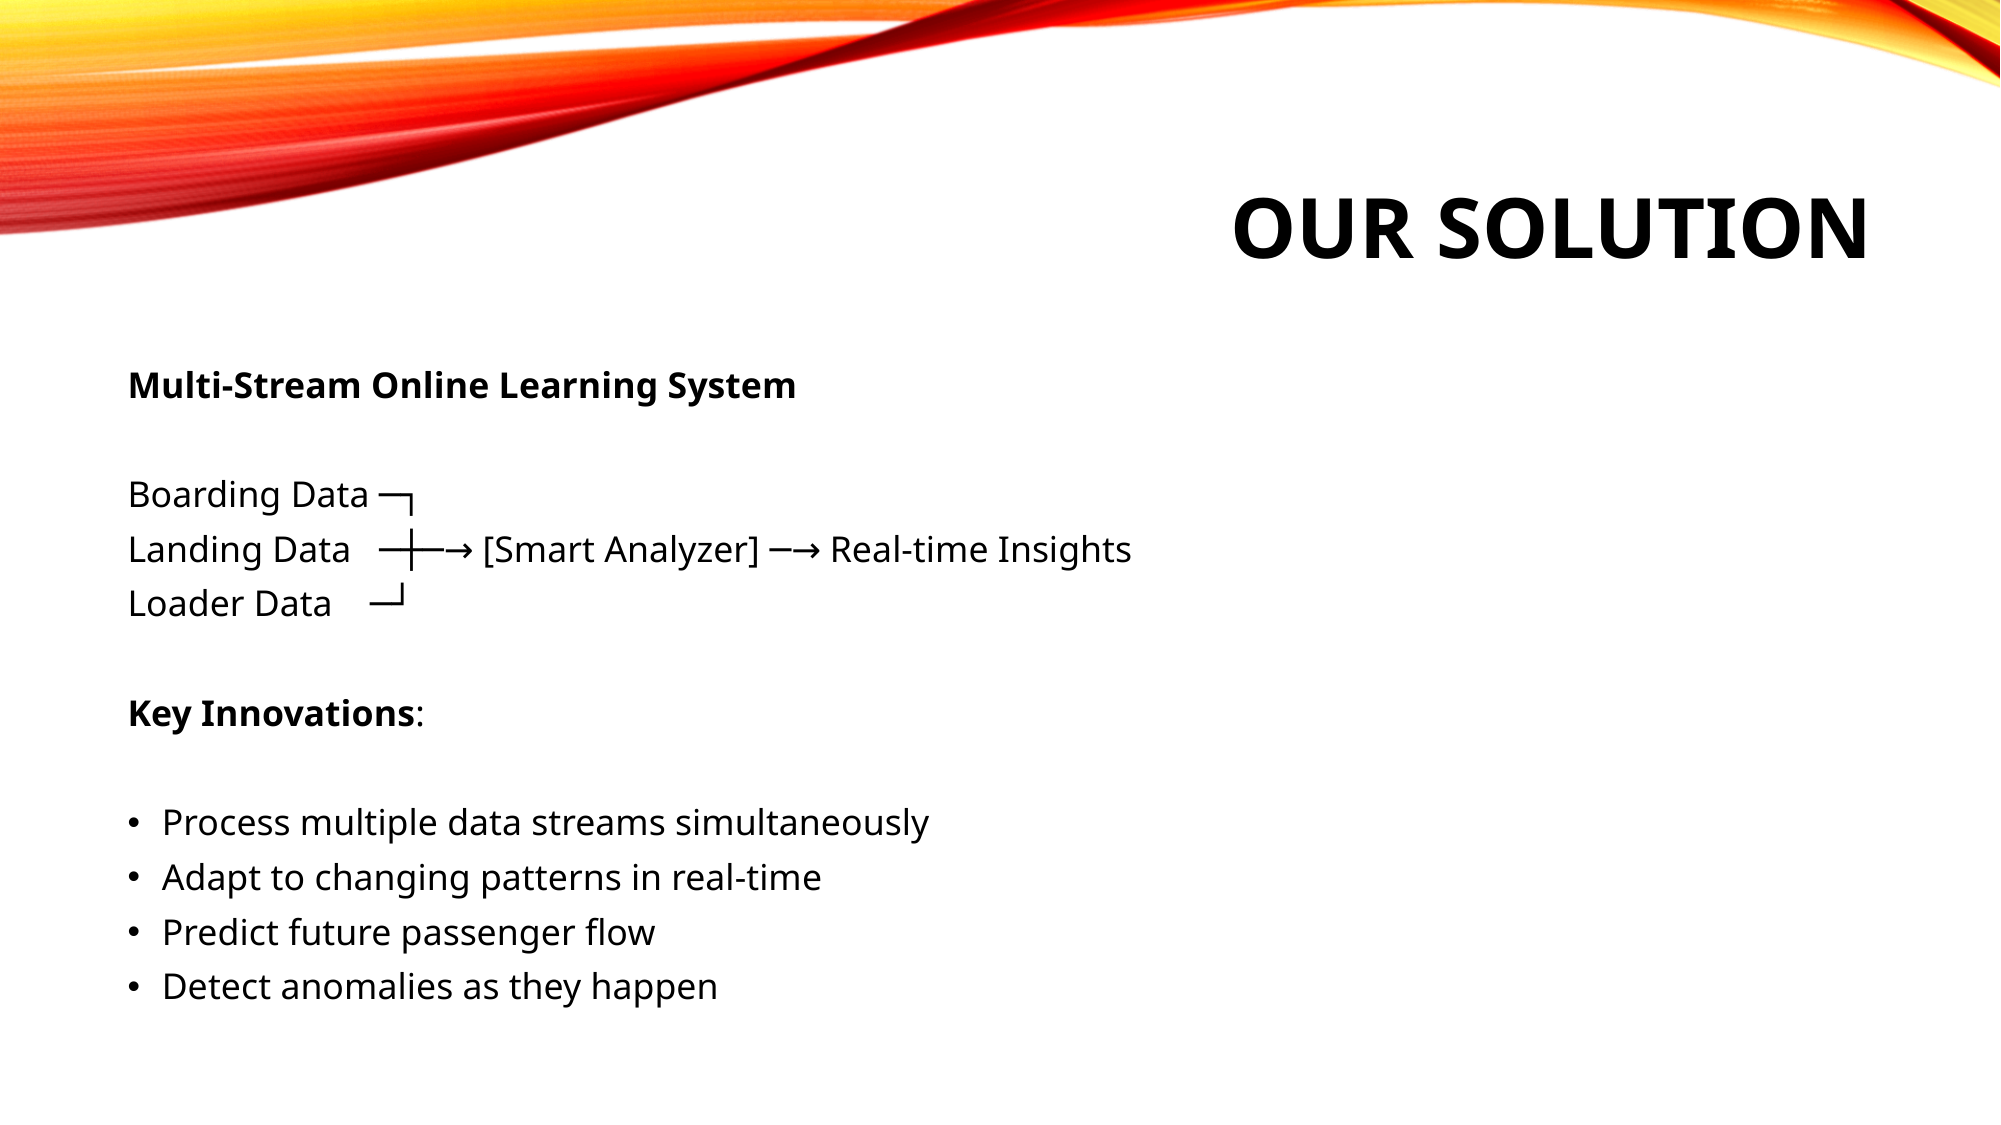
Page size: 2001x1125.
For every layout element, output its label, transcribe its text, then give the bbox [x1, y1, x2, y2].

list Multi-Stream Online Learning System Boarding Data ─┐ Landing Data ─┼─→ [Smart Analyzer] ─→ Real-time Insights Loader Data ─┘ Key Innovations: Process multiple data streams simultaneously Adapt to changing patterns in real-time Predict future passenger flow Detect anomalies as they happen [112, 360, 1888, 1021]
picture [0, 0, 2000, 237]
title Our Solution [474, 125, 1888, 338]
